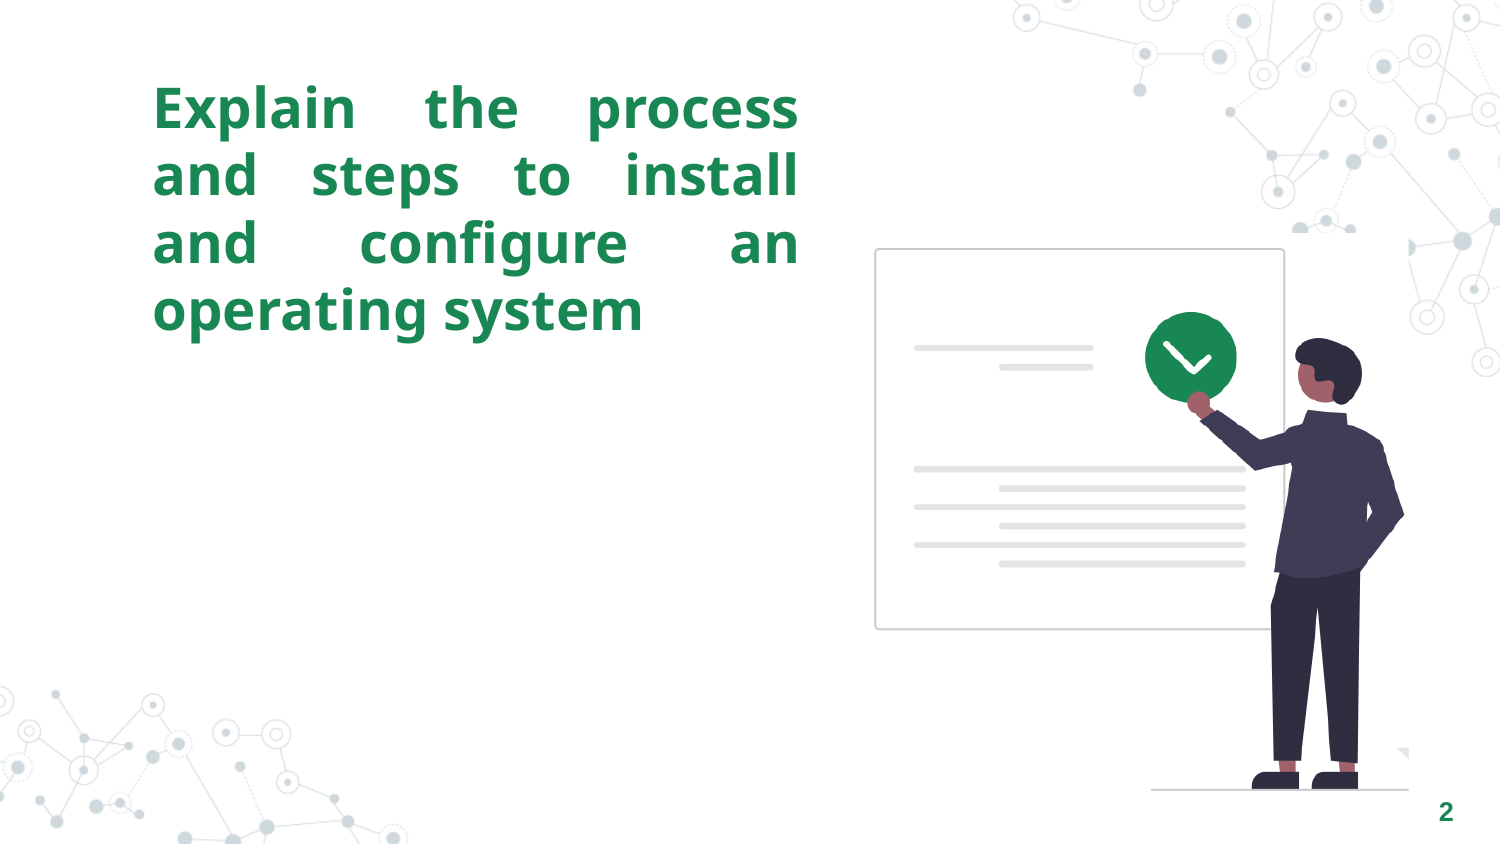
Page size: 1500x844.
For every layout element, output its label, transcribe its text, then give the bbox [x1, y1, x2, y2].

title Explain the process and steps to install and configure an operating system [137, 65, 816, 357]
picture [0, 0, 1500, 844]
slide_number ‹#› [1378, 779, 1469, 844]
